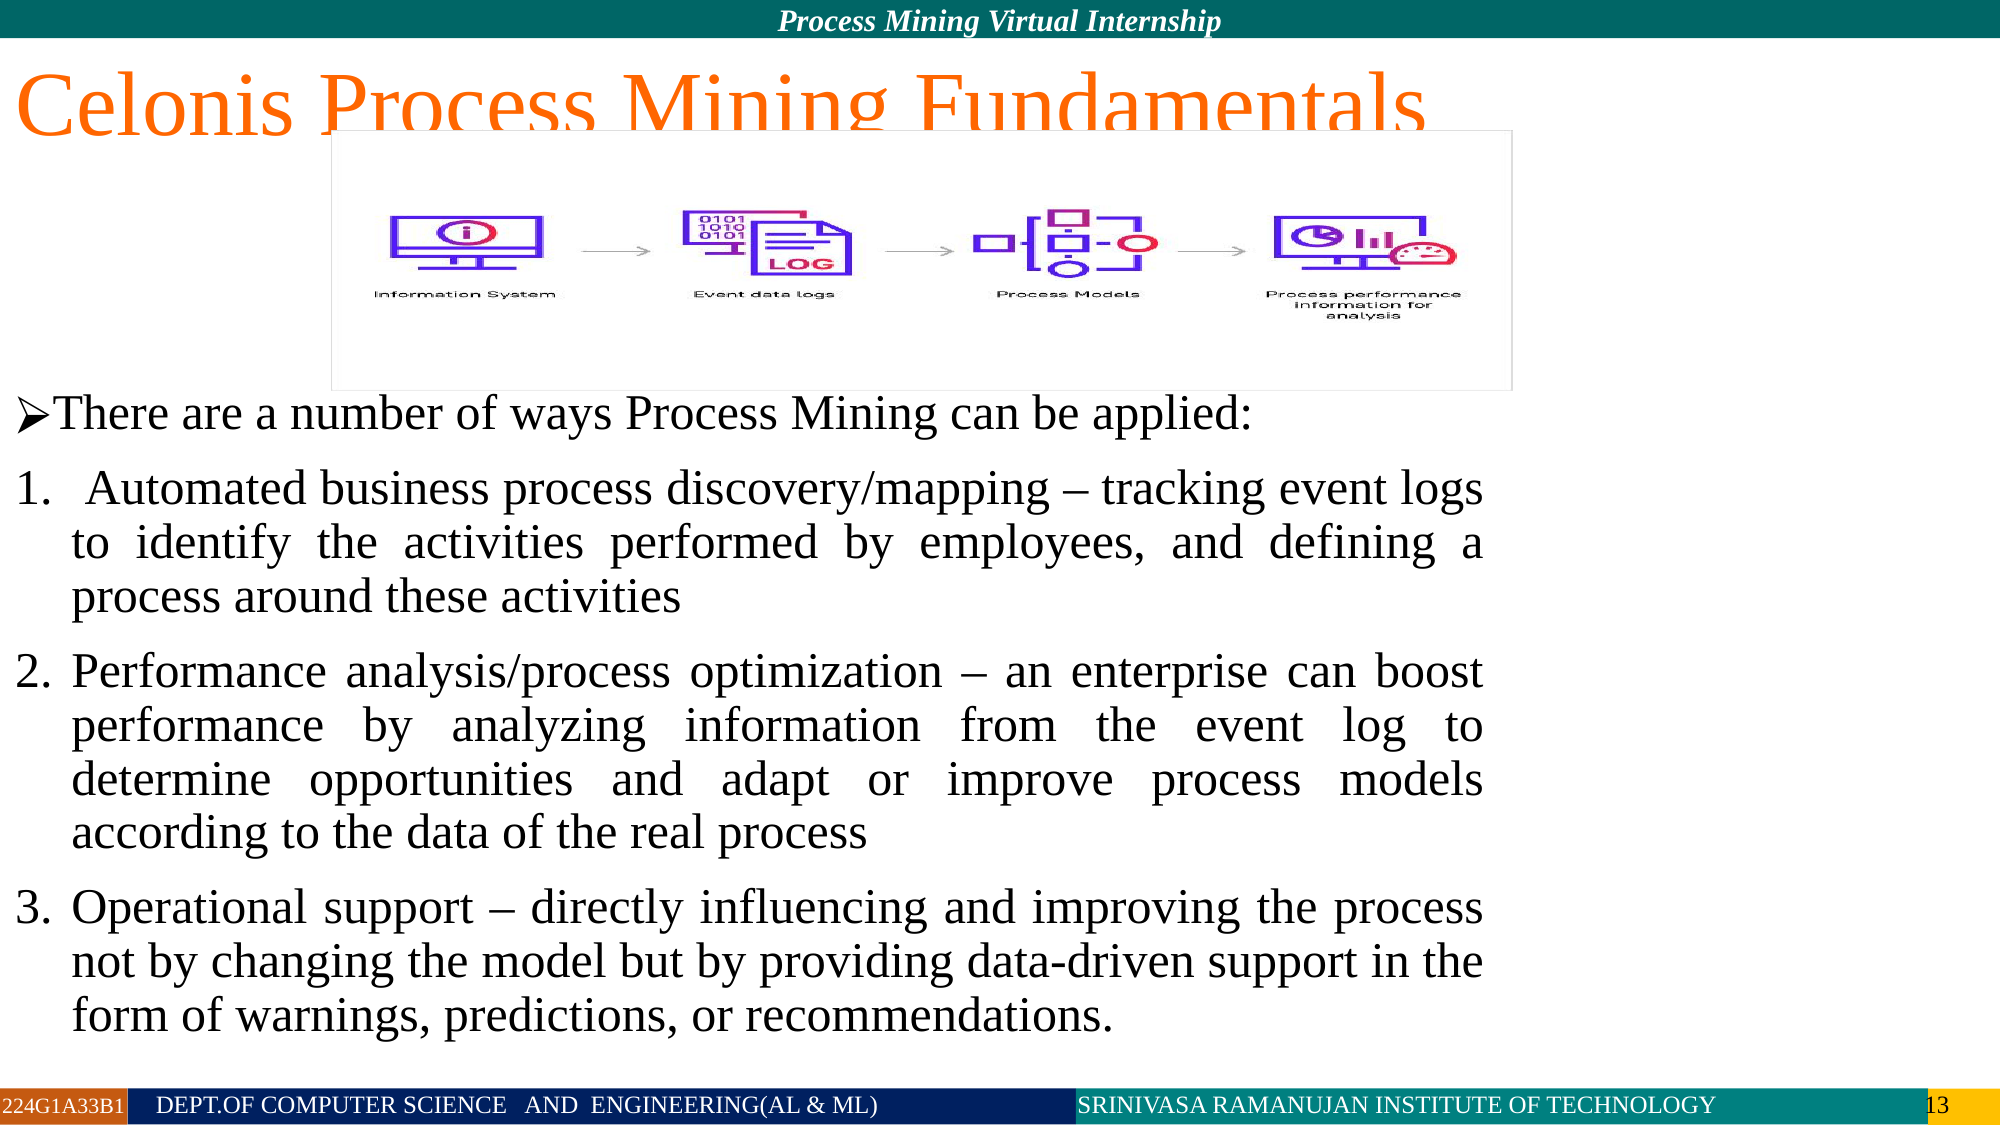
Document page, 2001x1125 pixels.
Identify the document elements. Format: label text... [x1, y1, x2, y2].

picture [331, 130, 1513, 391]
text_box 224G1A33B1 DEPT.OF COMPUTER SCIENCE AND ENGINEERING(AL & ML) SRINIVASA RAMANUJAN INSTITUTE OF TECHNOLOGY 13 [0, 1081, 1988, 1125]
text_box Celonis Process Mining Fundamentals There are a number of ways Process Mining can be applied: Automated business process discovery/mapping – tracking event logs to identify the activities performed by employees, and defining a process around these activities Performance analysis/process optimization – an enterprise can boost performance by analyzing information from the event log to determine opportunities and adapt or improve process models according to the data of the real process Operational support – directly influencing and improving the process not by changing the model but by providing data-driven support in the form of warnings, predictions, or recommendations. [0, 41, 1500, 1081]
